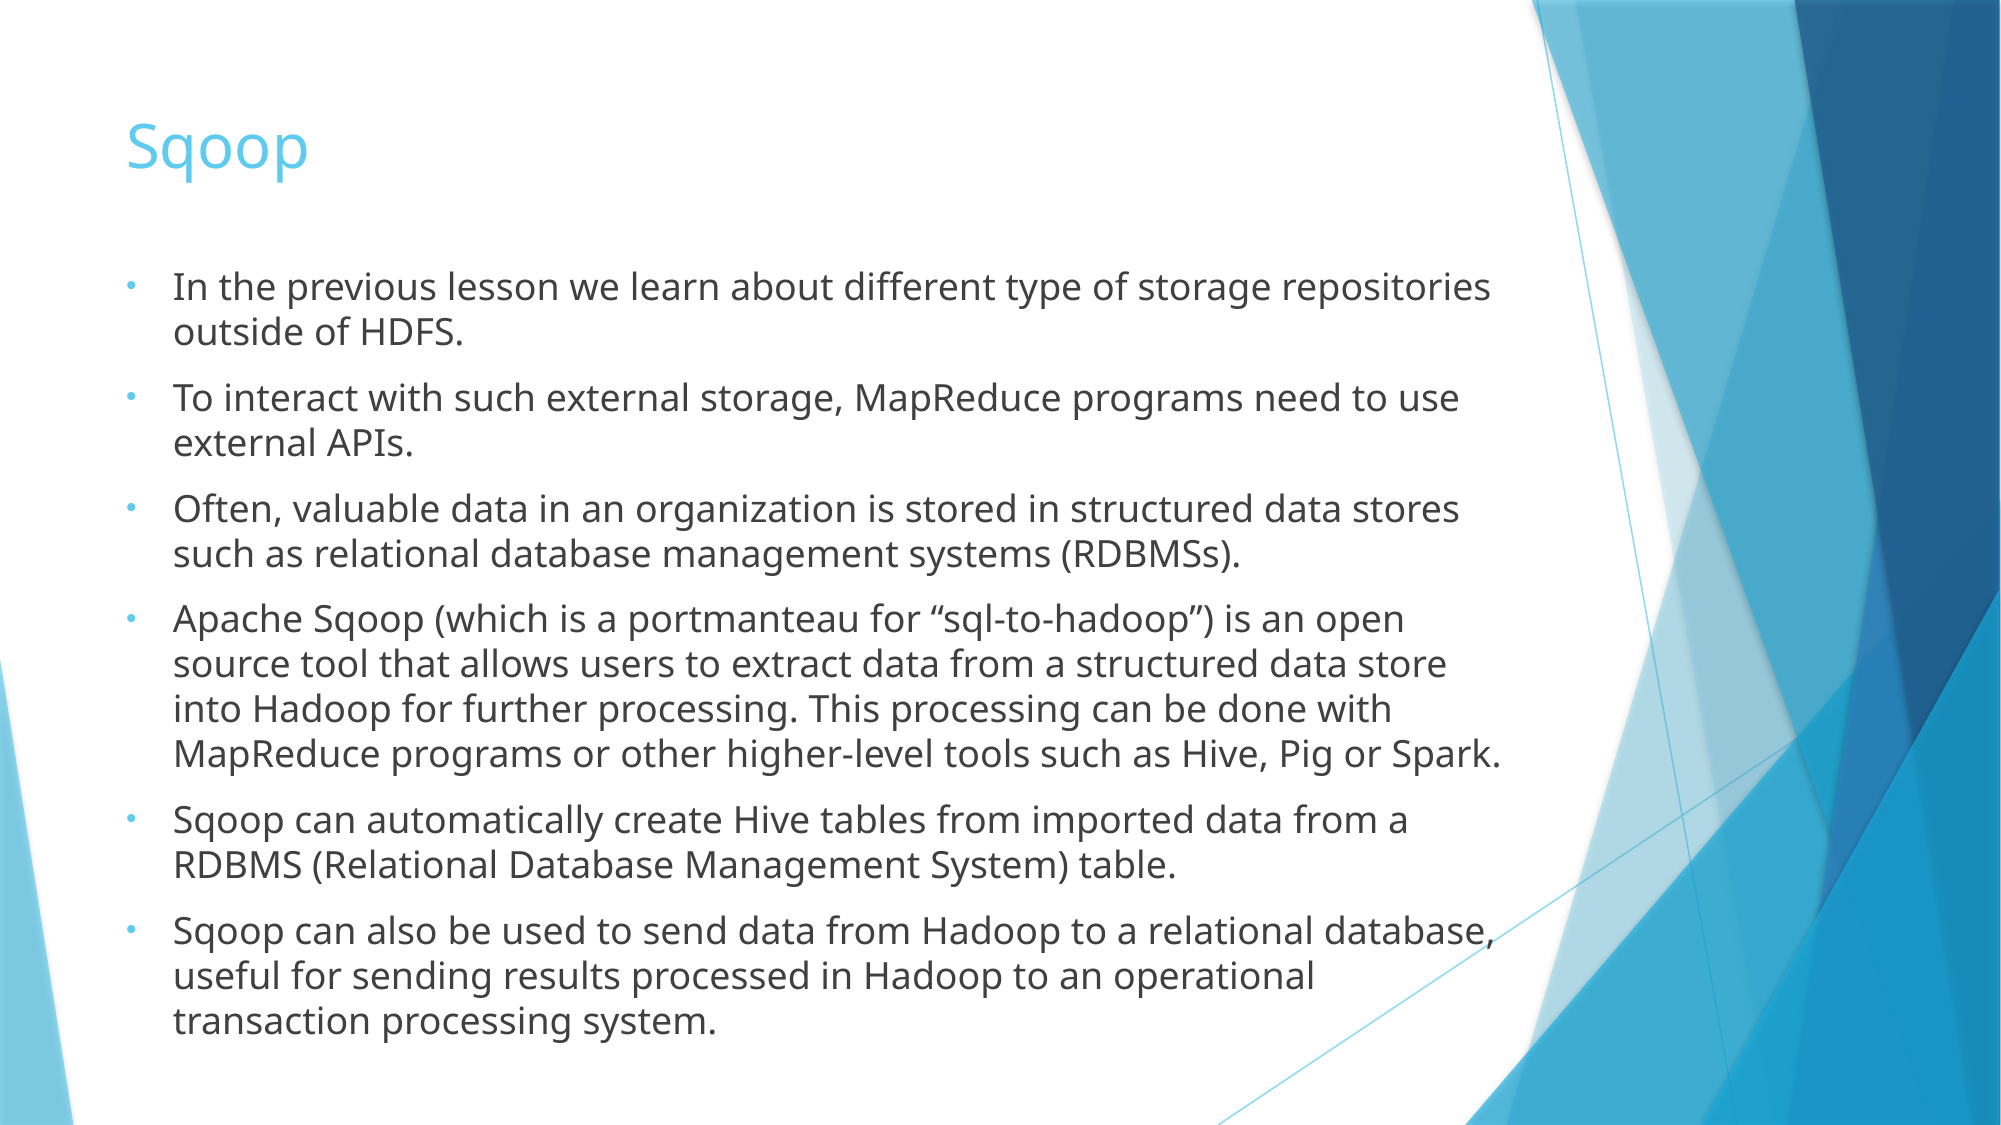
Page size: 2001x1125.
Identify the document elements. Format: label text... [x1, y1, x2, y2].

title Sqoop [111, 99, 1522, 189]
list In the previous lesson we learn about different type of storage repositories outside of HDFS. To interact with such external storage, MapReduce programs need to use external APIs. Often, valuable data in an organization is stored in structured data stores such as relational database management systems (RDBMSs). Apache Sqoop (which is a portmanteau for “sql-to-hadoop”) is an open source tool that allows users to extract data from a structured data store into Hadoop for further processing. This processing can be done with MapReduce programs or other higher-level tools such as Hive, Pig or Spark. Sqoop can automatically create Hive tables from imported data from a RDBMS (Relational Database Management System) table. Sqoop can also be used to send data from Hadoop to a relational database, useful for sending results processed in Hadoop to an operational transaction processing system. [111, 213, 1522, 1092]
